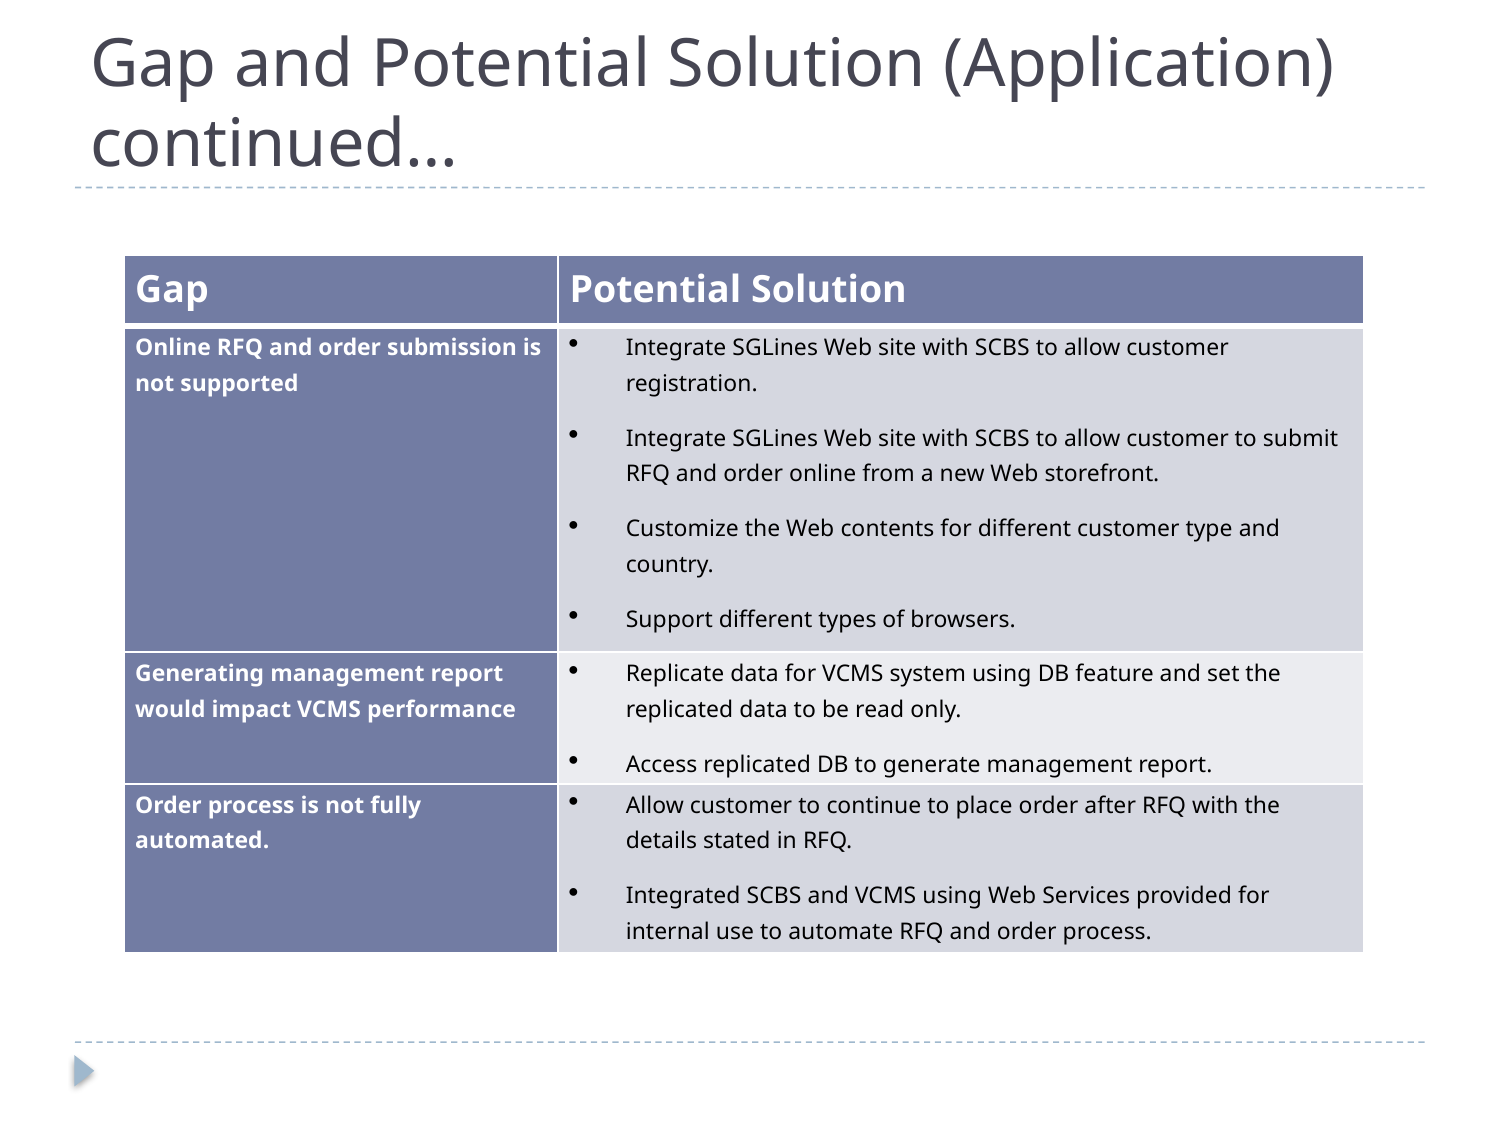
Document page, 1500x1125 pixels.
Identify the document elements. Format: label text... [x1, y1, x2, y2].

table_cell Order process is not fully automated. [125, 785, 557, 952]
table_cell Allow customer to continue to place order after RFQ with the details stated in RFQ. Integrated SCBS and VCMS using Web Services provided for internal use to automate RFQ and order process. [559, 785, 1363, 952]
table_cell Generating management report would impact VCMS performance [125, 653, 557, 783]
table_header Potential Solution [559, 256, 1363, 323]
table_cell Replicate data for VCMS system using DB feature and set the replicated data to be read only. Access replicated DB to generate management report. [559, 653, 1363, 783]
table_header Gap [125, 256, 557, 323]
title Gap and Potential Solution (Application) continued… [74, 24, 1426, 188]
table_cell Integrate SGLines Web site with SCBS to allow customer registration. Integrate SGLines Web site with SCBS to allow customer to submit RFQ and order online from a new Web storefront. Customize the Web contents for different customer type and country. Support different types of browsers. [559, 329, 1363, 651]
list [74, 199, 1426, 1011]
table_cell Online RFQ and order submission is not supported [125, 329, 557, 651]
